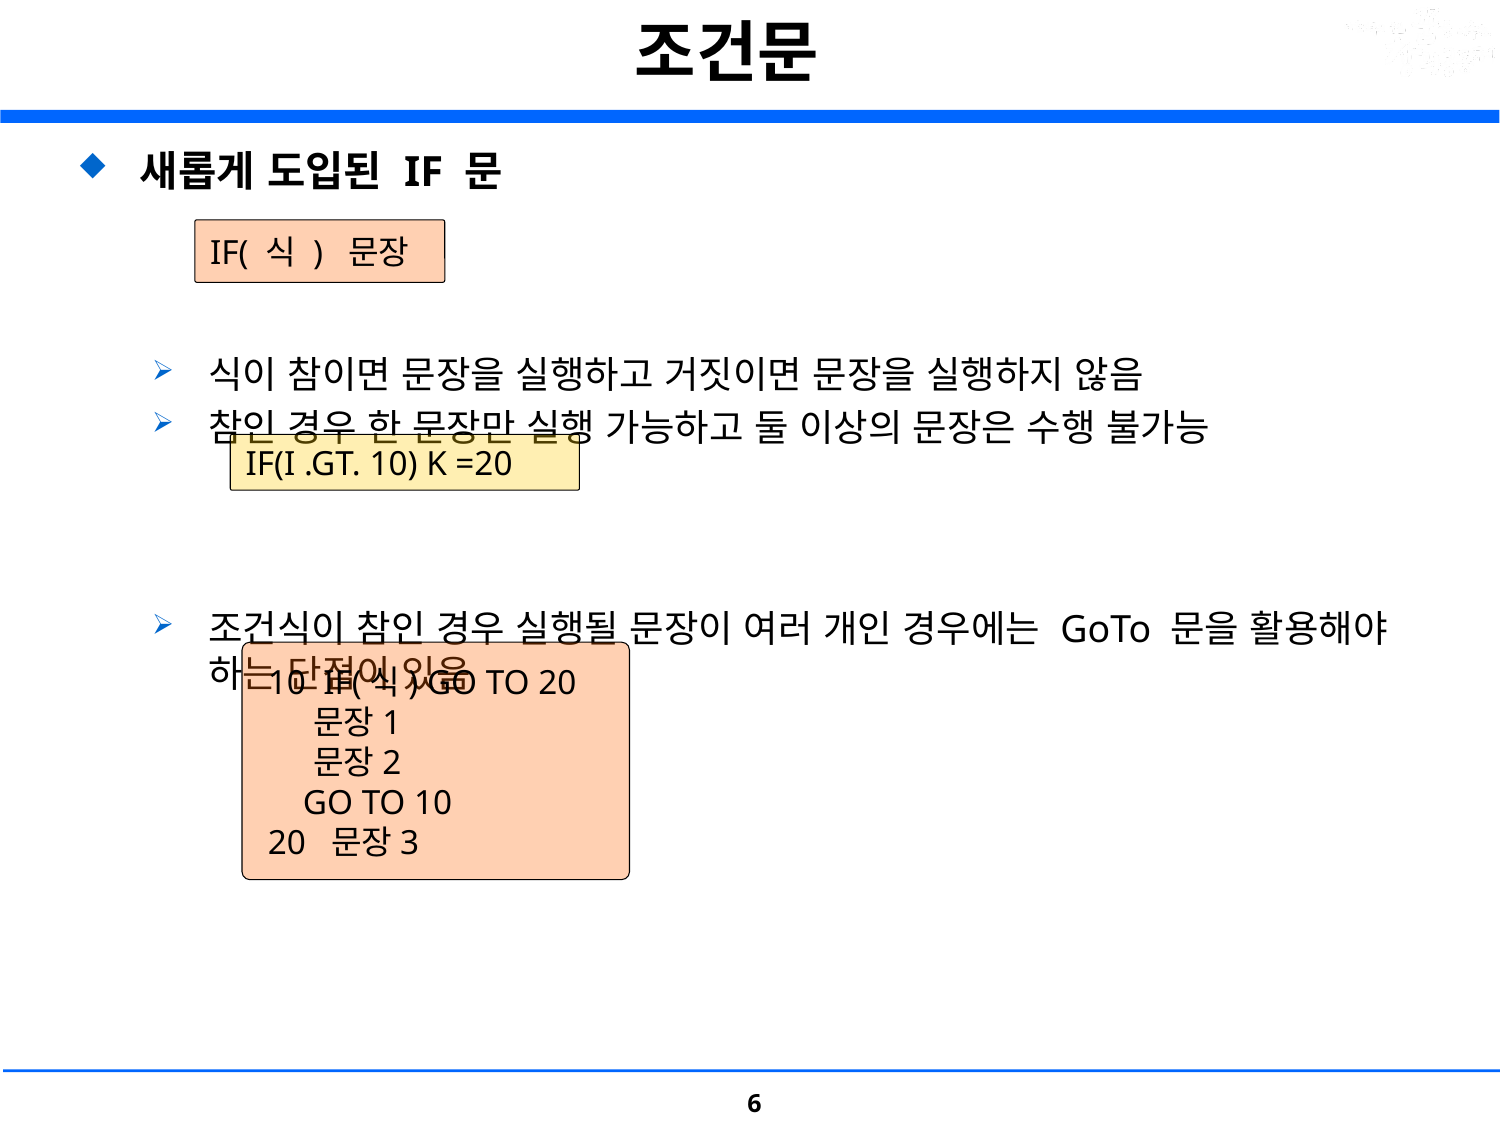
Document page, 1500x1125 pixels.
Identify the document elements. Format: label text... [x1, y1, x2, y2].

text_box IF( 식 ) 문장 [194, 219, 445, 283]
picture [1402, 7, 1495, 77]
title 조건문 [51, 1, 1402, 119]
text_box 10 IF(식) GO TO 20 문장1 문장2 GO TO 10 20 문장3 [242, 642, 630, 880]
text_box IF(I .GT. 10) K =20 [230, 434, 580, 491]
list 새롭게 도입된 IF 문 식이 참이면 문장을 실행하고 거짓이면 문장을 실행하지 않음 참인 경우 한 문장만 실행 가능하고 둘 이상의 문장은 수행 불가능 조건식이 참인 경우 실행될 문장이 여러 개인 경우에는 GoTo 문을 활용해야 하는 단점이 있음 [53, 137, 1436, 1059]
